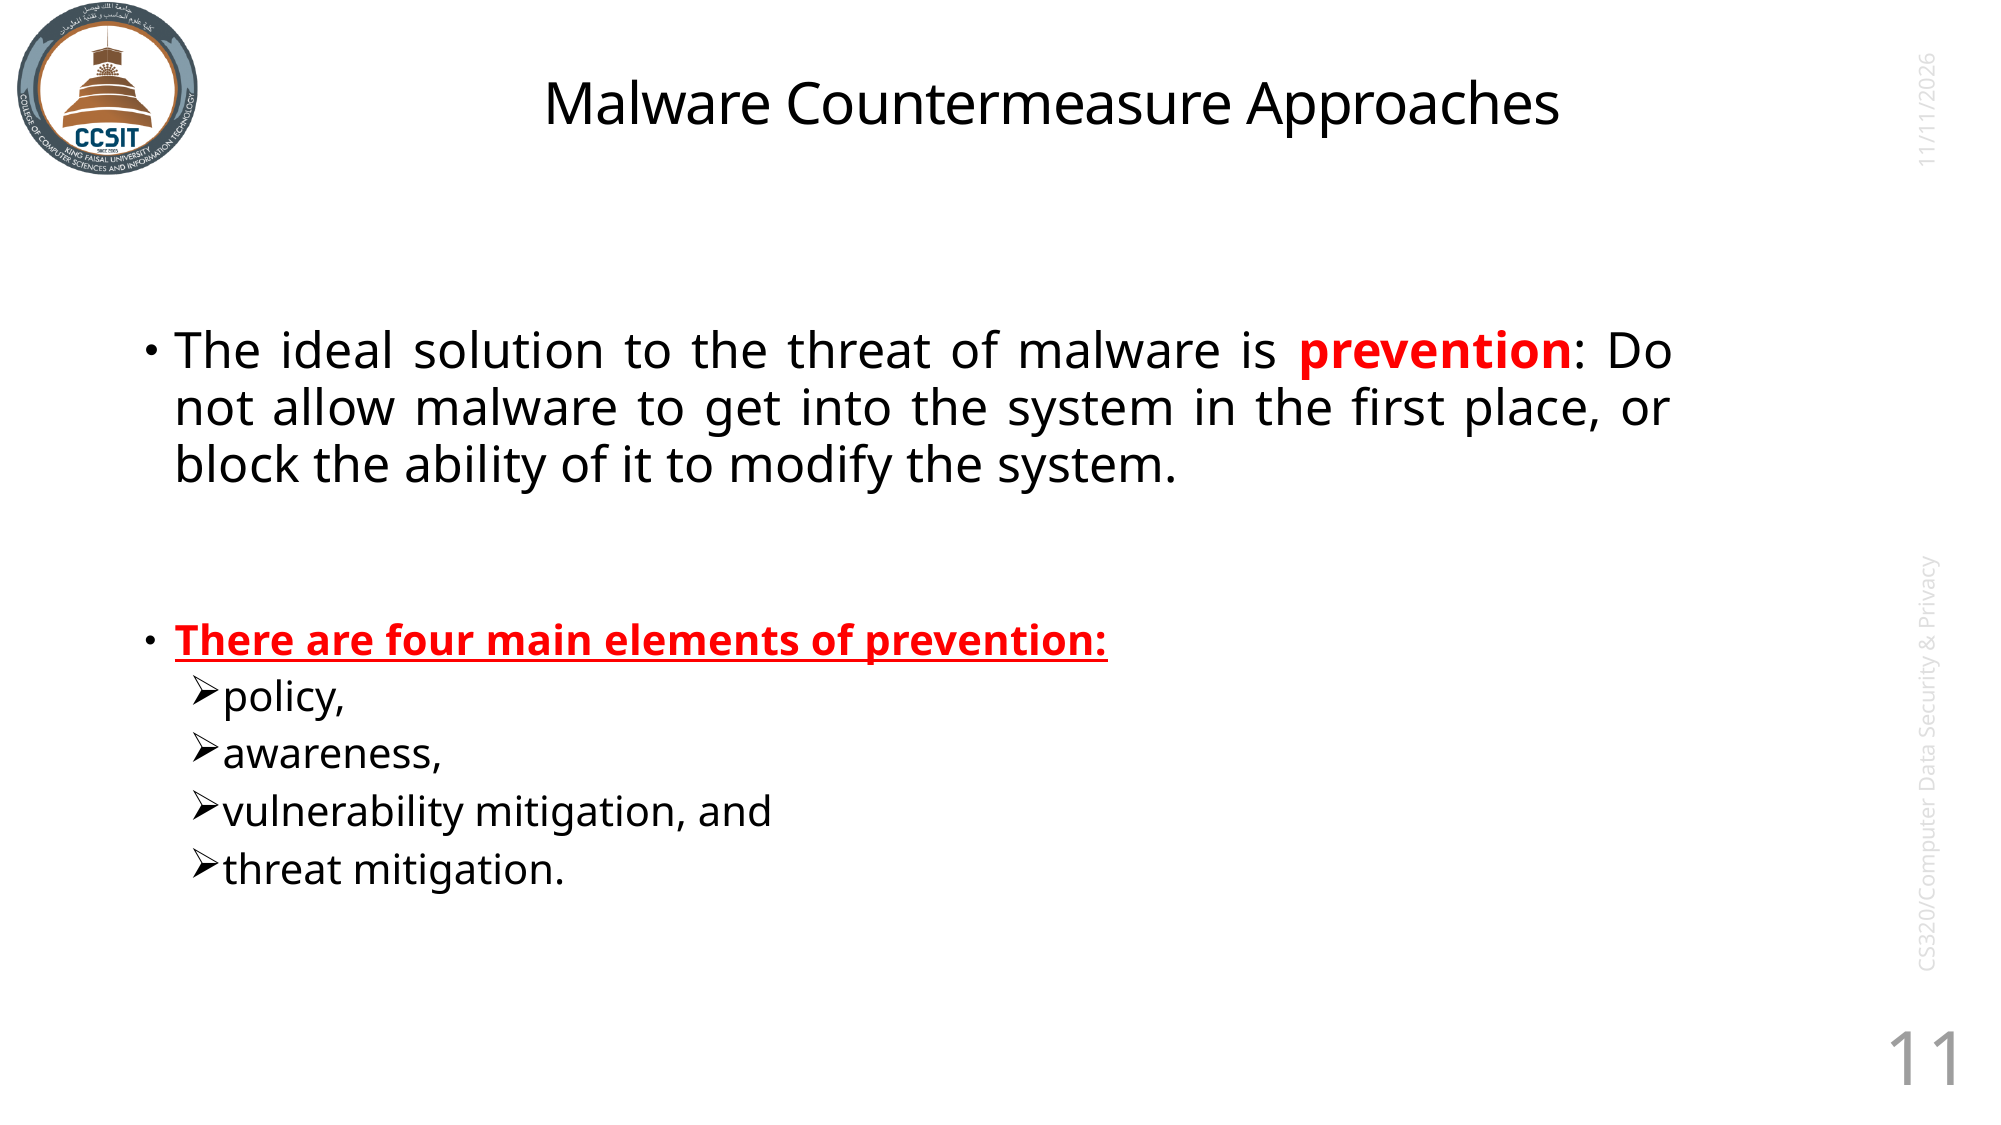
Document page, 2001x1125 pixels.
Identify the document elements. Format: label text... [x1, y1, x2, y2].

picture [0, 0, 201, 177]
footer CS320/Computer Data Security & Privacy [1897, 400, 1958, 988]
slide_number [1897, 37, 1958, 351]
list The ideal solution to the threat of malware is prevention: Do not allow malware to get into the system in the first place, or block the ability of it to modify the system. There are four main elements of prevention: policy, awareness, vulnerability mitigation, and threat mitigation. [129, 231, 1689, 1020]
title Malware Countermeasure Approaches [528, 24, 1671, 145]
slide_number 11 [1852, 1012, 2000, 1110]
